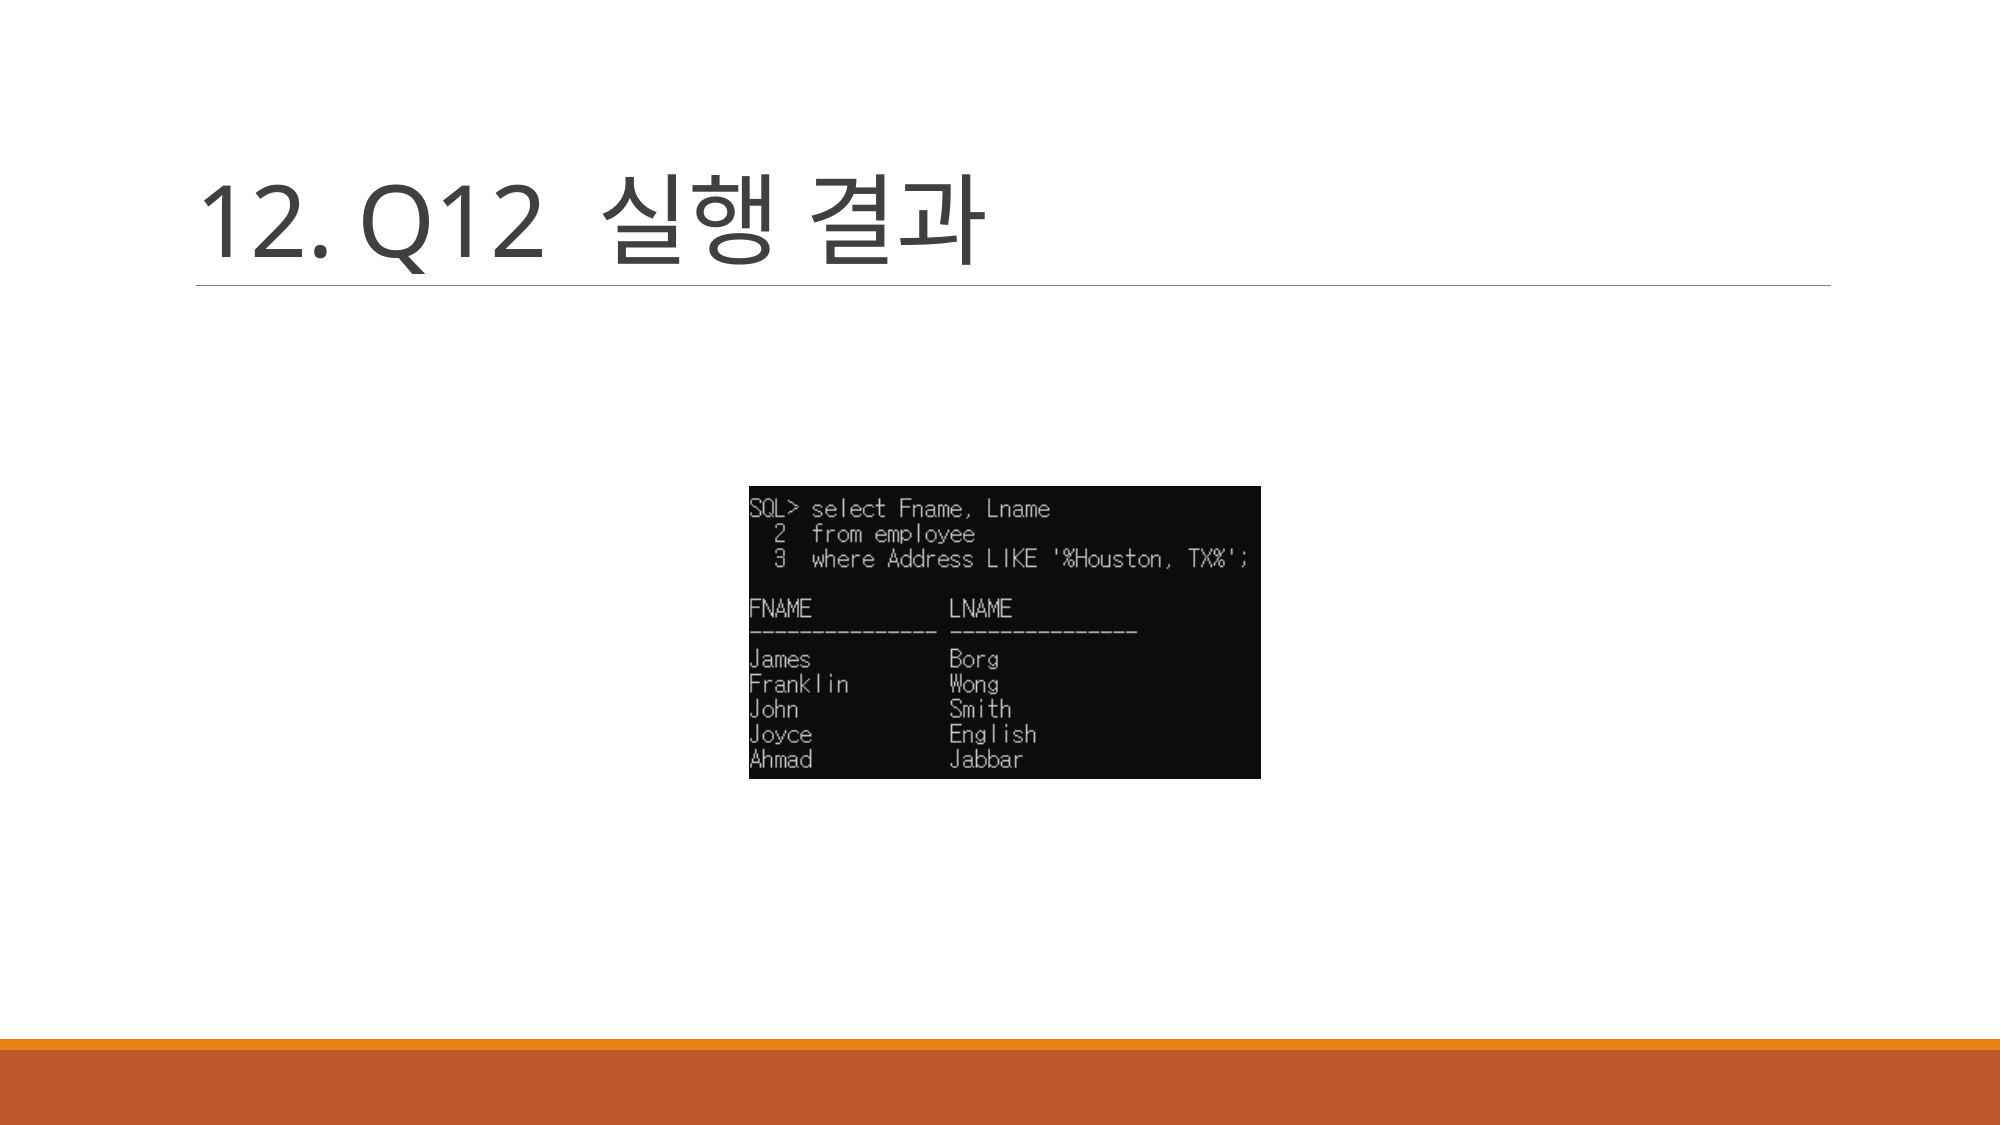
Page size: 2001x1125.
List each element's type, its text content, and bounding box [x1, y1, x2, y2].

title 12. Q12 실행 결과 [180, 47, 1830, 285]
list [748, 486, 1261, 780]
